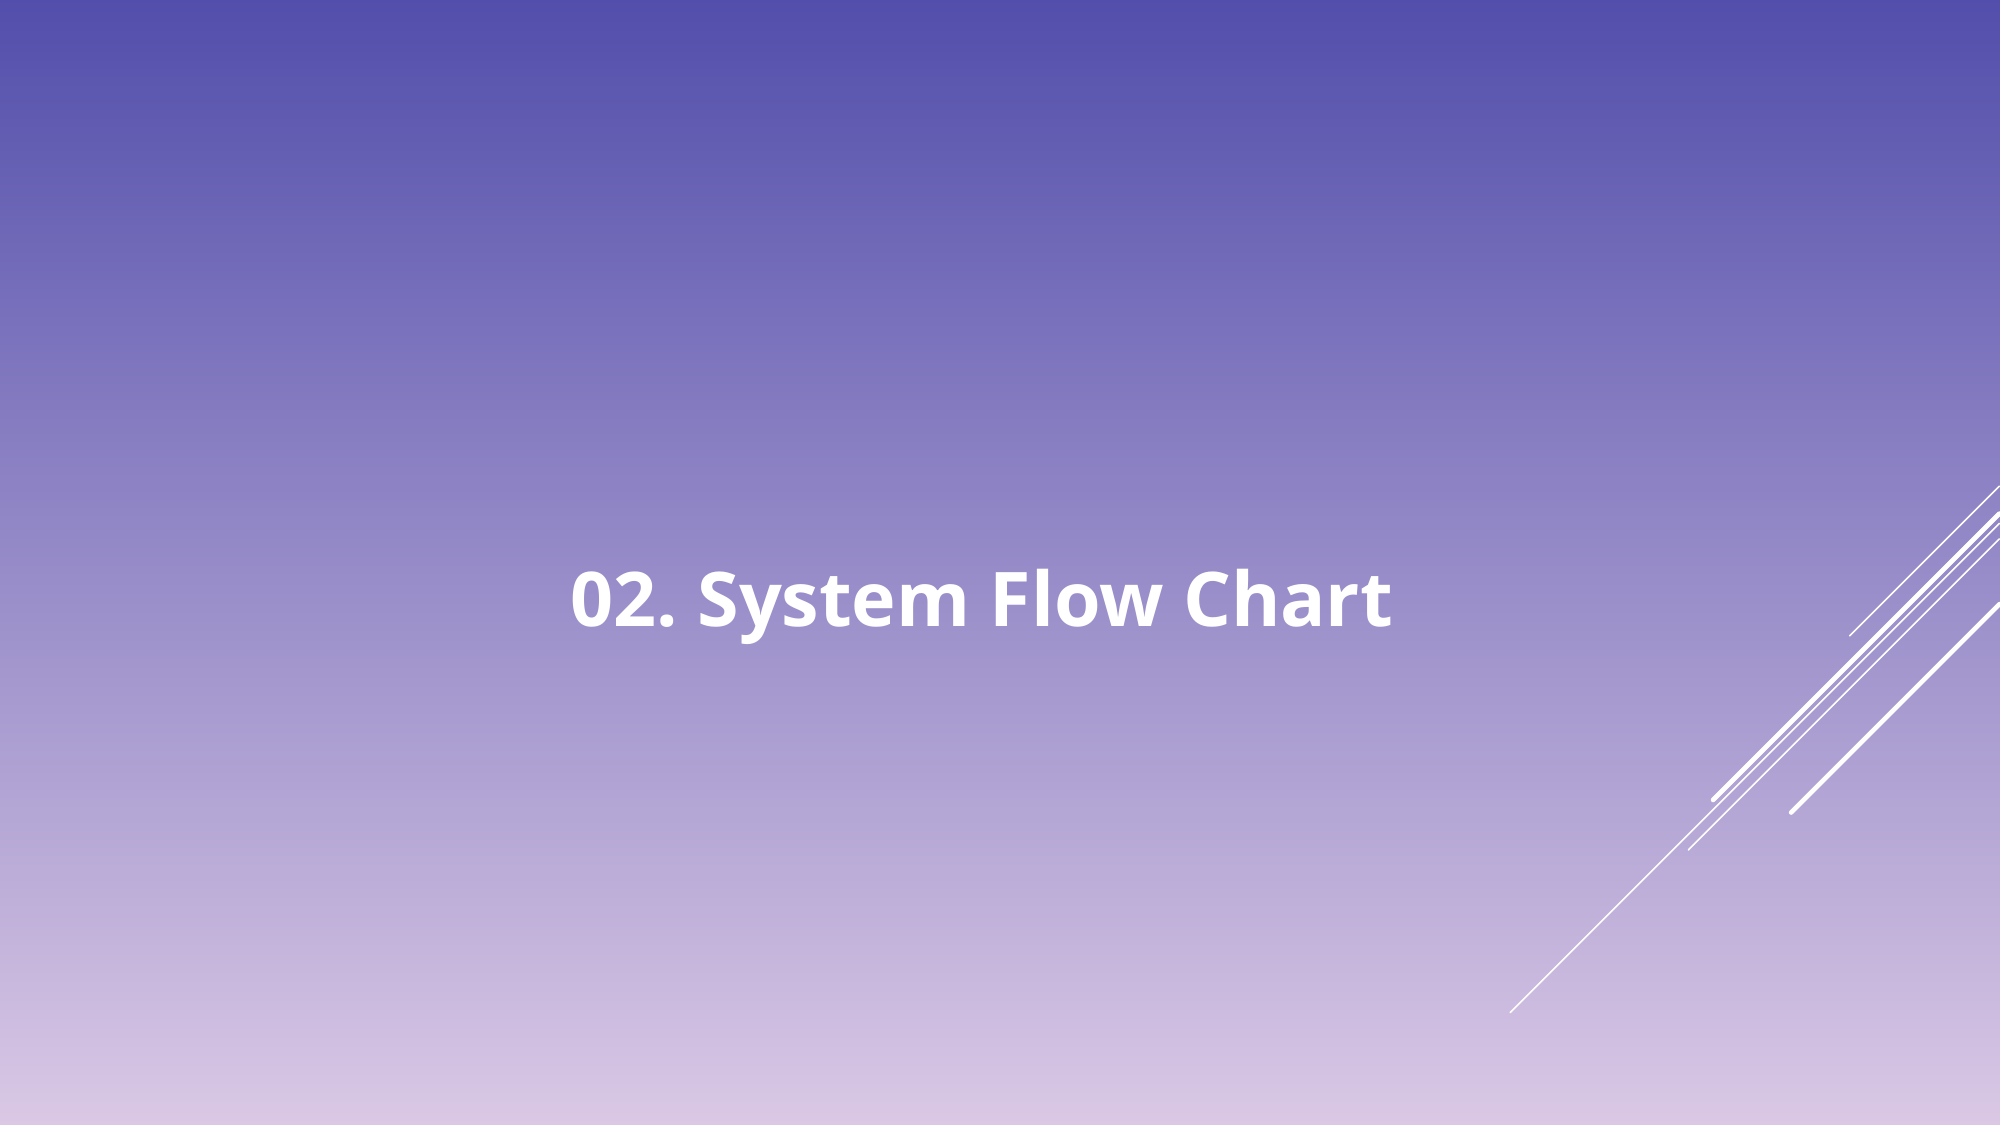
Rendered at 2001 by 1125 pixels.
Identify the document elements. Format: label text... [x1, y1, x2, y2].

list 02. System Flow Chart [32, 538, 1931, 657]
